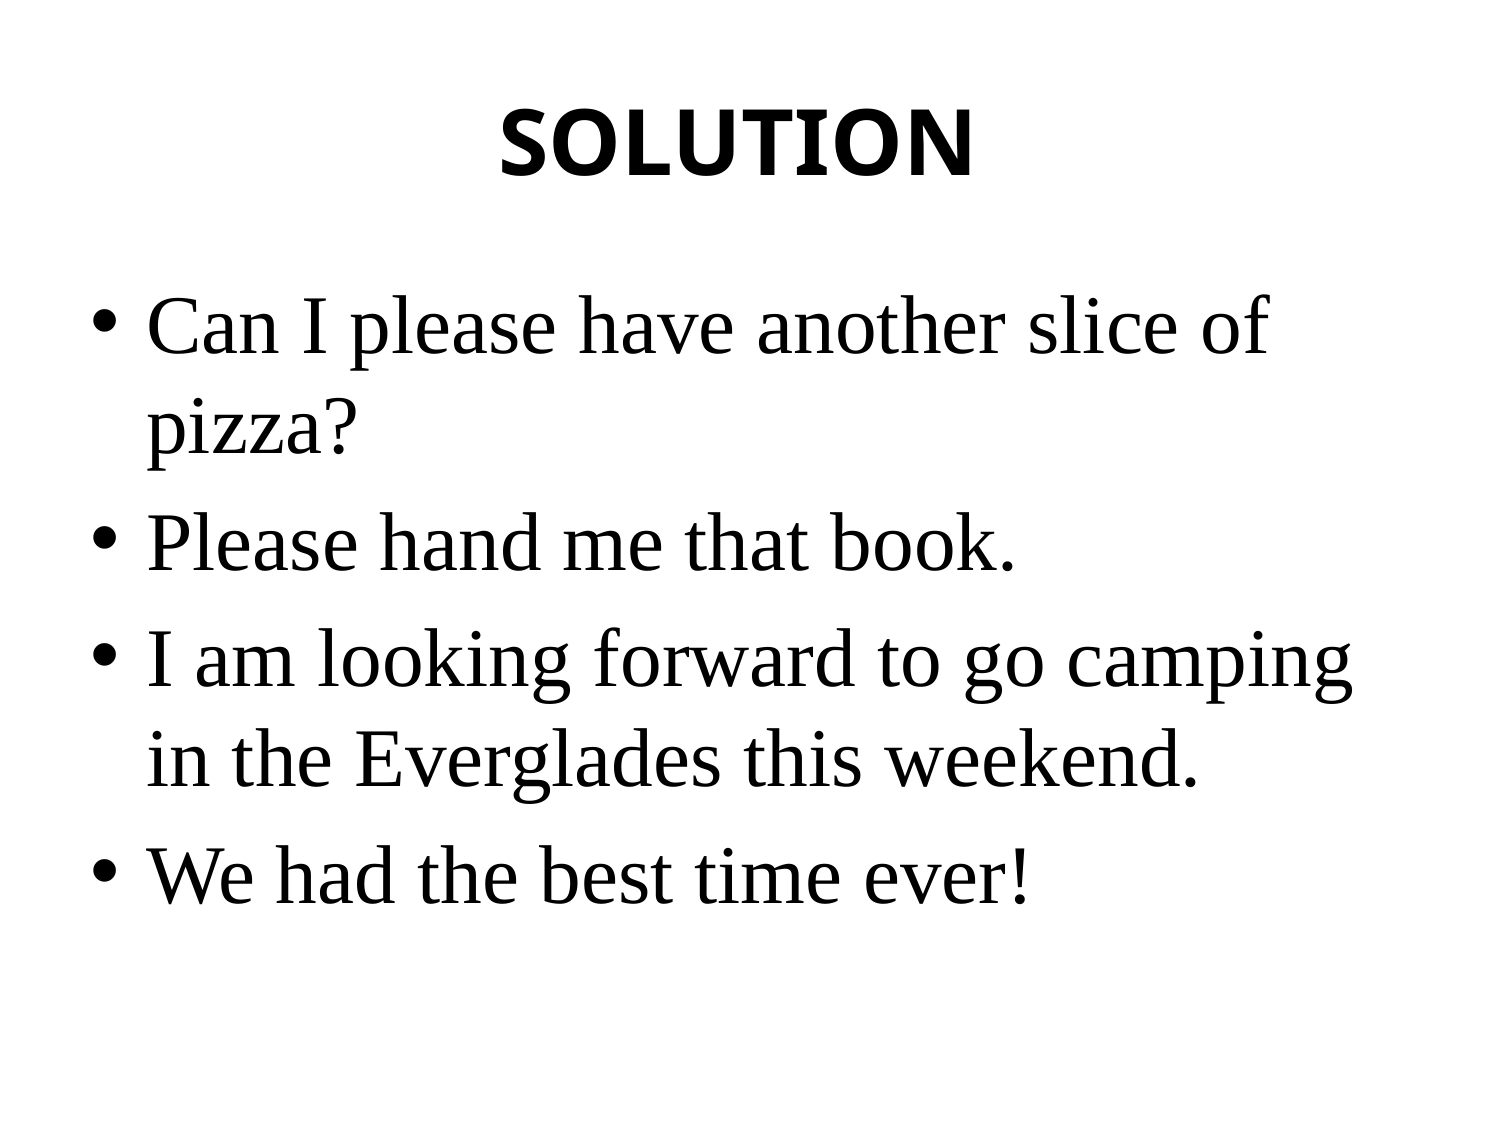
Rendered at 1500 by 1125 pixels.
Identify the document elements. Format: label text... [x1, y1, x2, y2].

title SOLUTION [75, 45, 1425, 233]
list Can I please have another slice of pizza? Please hand me that book. I am looking forward to go camping in the Everglades this weekend. We had the best time ever! [75, 262, 1425, 1005]
